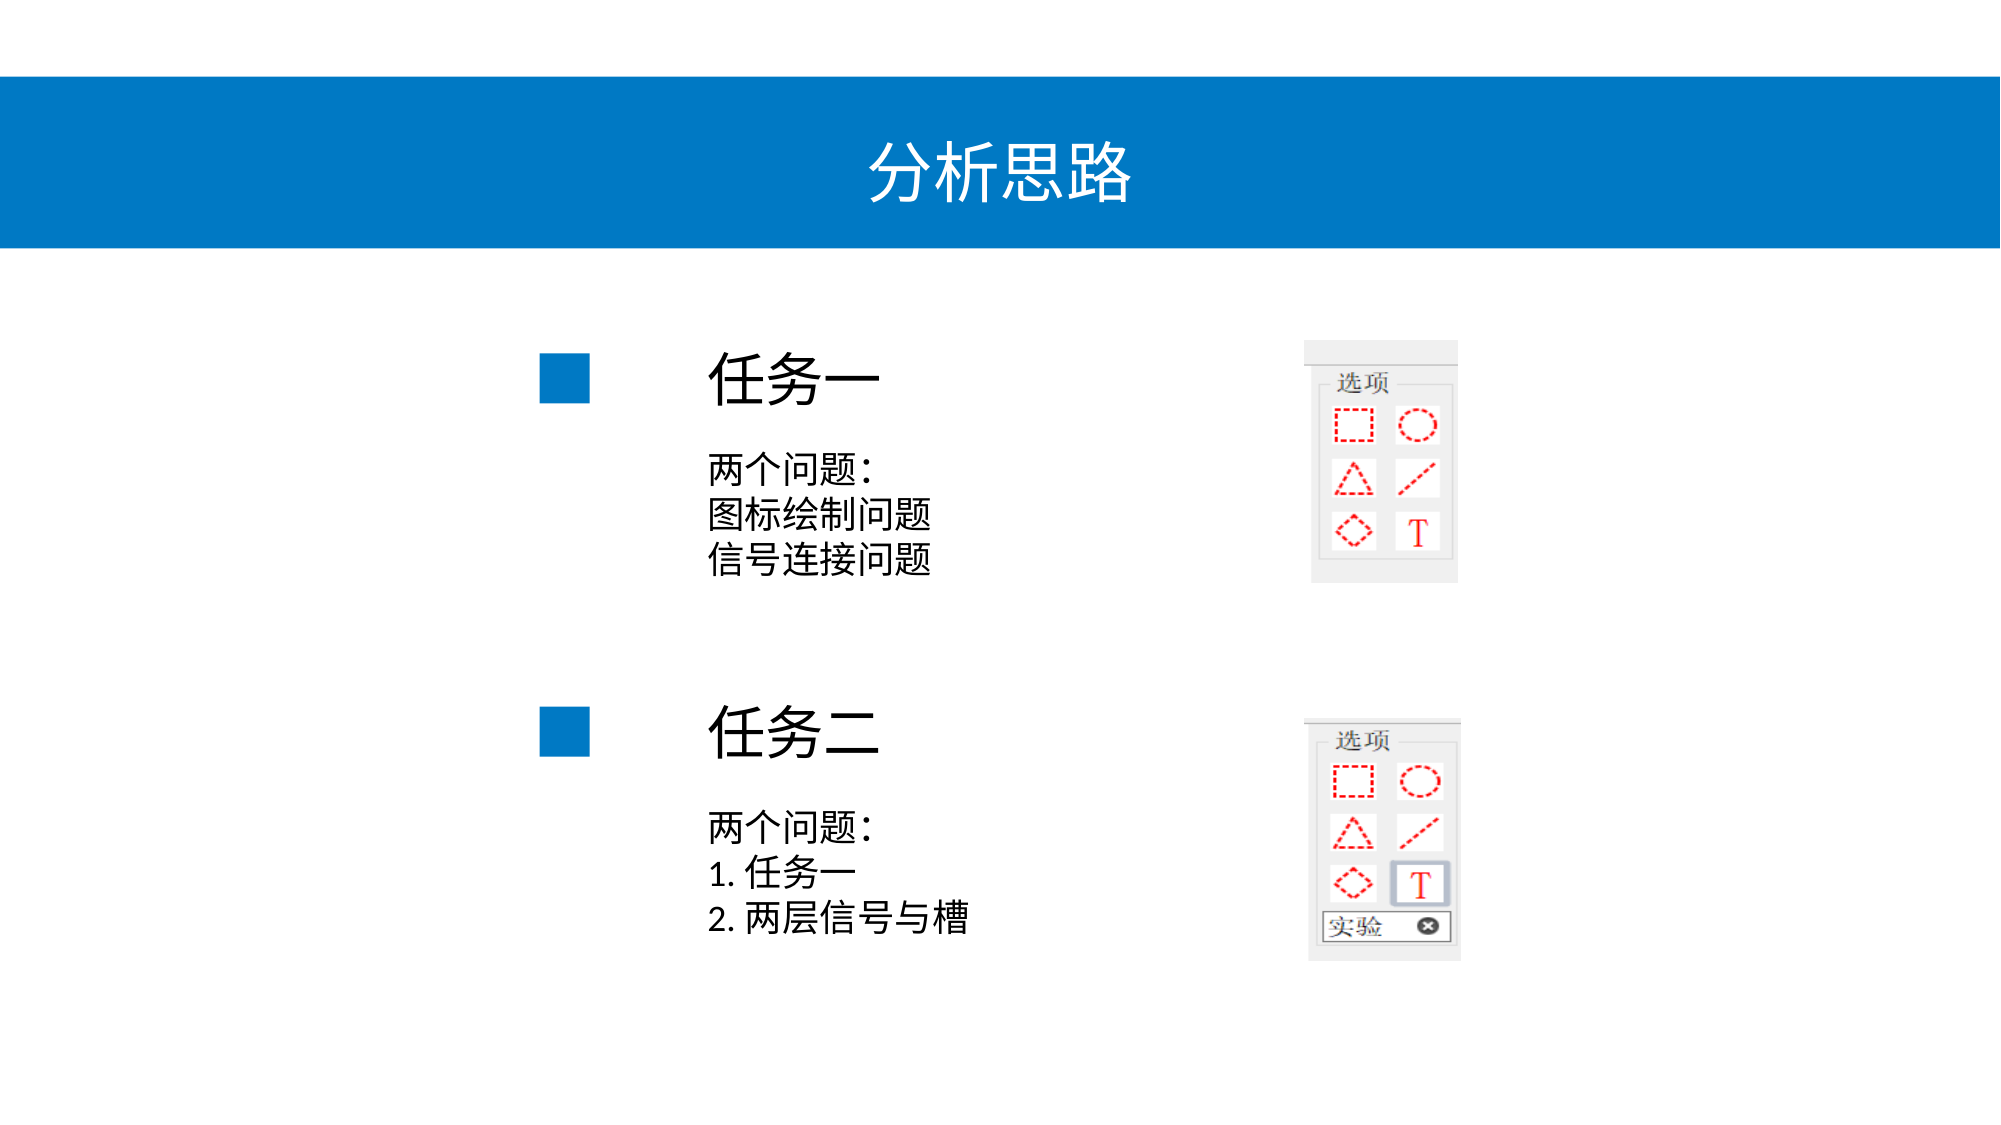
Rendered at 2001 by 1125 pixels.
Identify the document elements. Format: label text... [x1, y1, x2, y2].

text_box [0, 76, 2000, 249]
text_box 分析思路 [568, 123, 1432, 218]
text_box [539, 335, 1461, 961]
